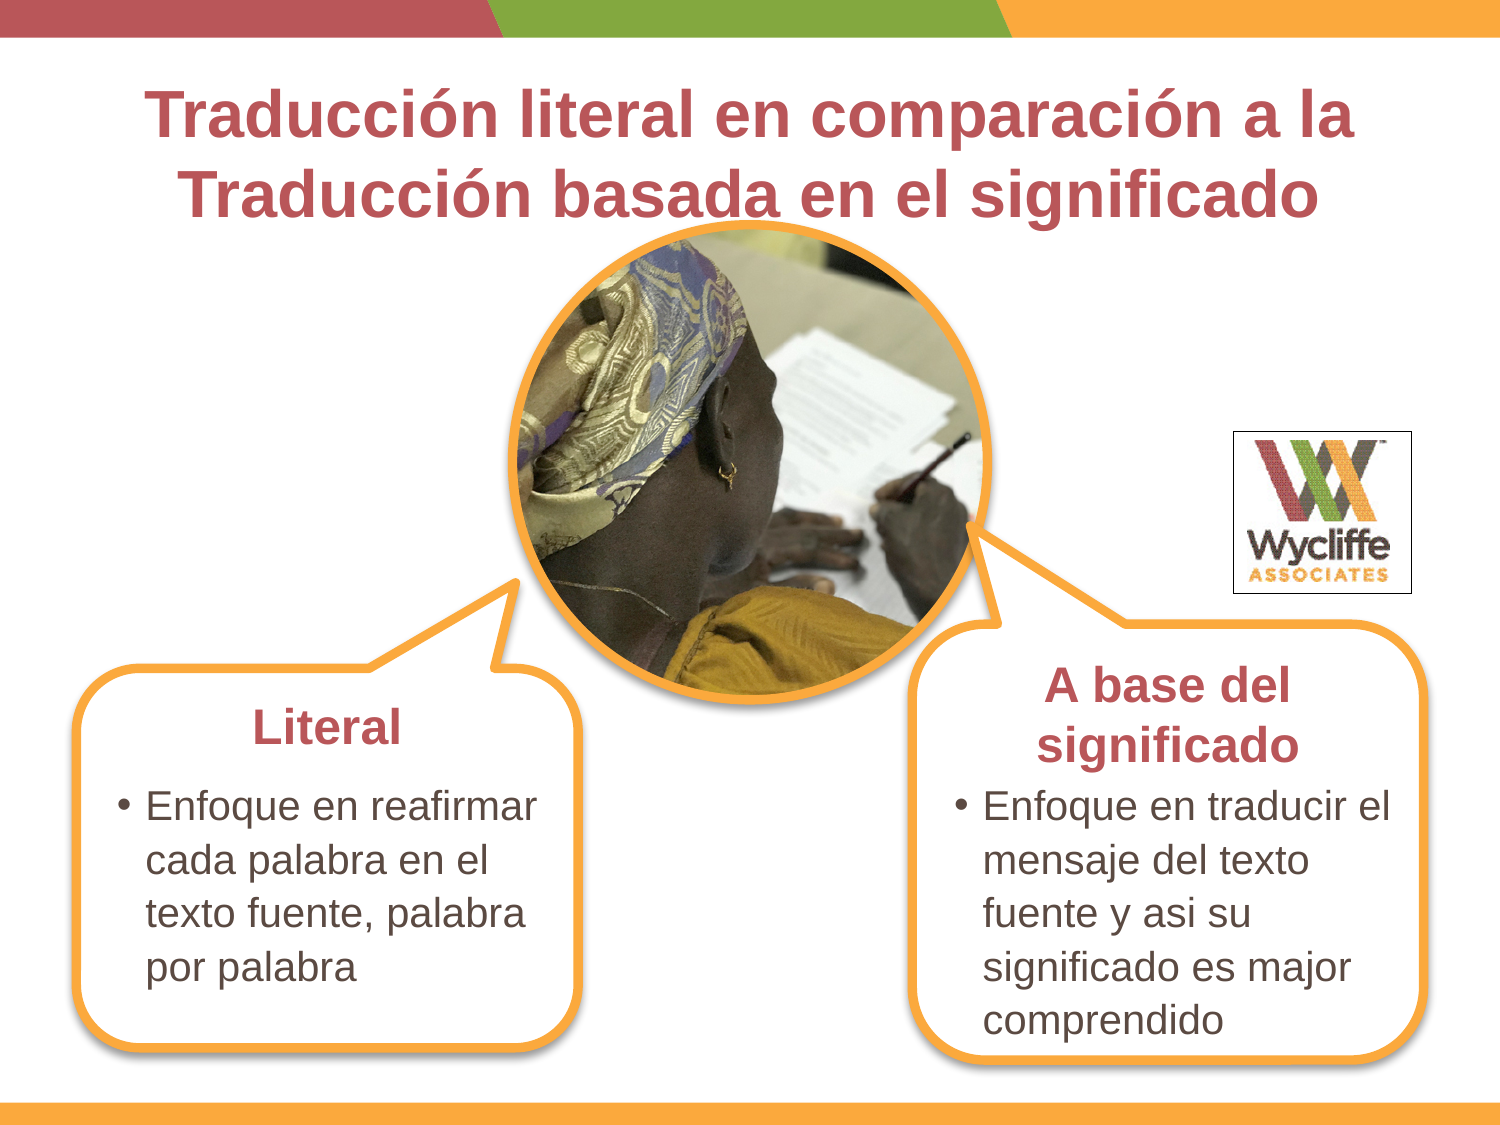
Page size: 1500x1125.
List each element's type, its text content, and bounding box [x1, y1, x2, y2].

title Traducción literal en comparación a la Traducción basada en el significado [103, 63, 1397, 281]
picture [512, 224, 988, 700]
text_box A base del significado [949, 1051, 1387, 1061]
text_box Literal [76, 584, 579, 768]
text_box Enfoque en traducir el mensaje del texto fuente y asi su significado es major comprendido [921, 768, 1424, 1051]
picture [1233, 431, 1412, 594]
text_box A base del significado [912, 537, 1424, 1022]
text_box Enfoque en reafirmar cada palabra en el texto fuente, palabra por palabra [76, 768, 579, 997]
text_box Literal [77, 997, 577, 1048]
